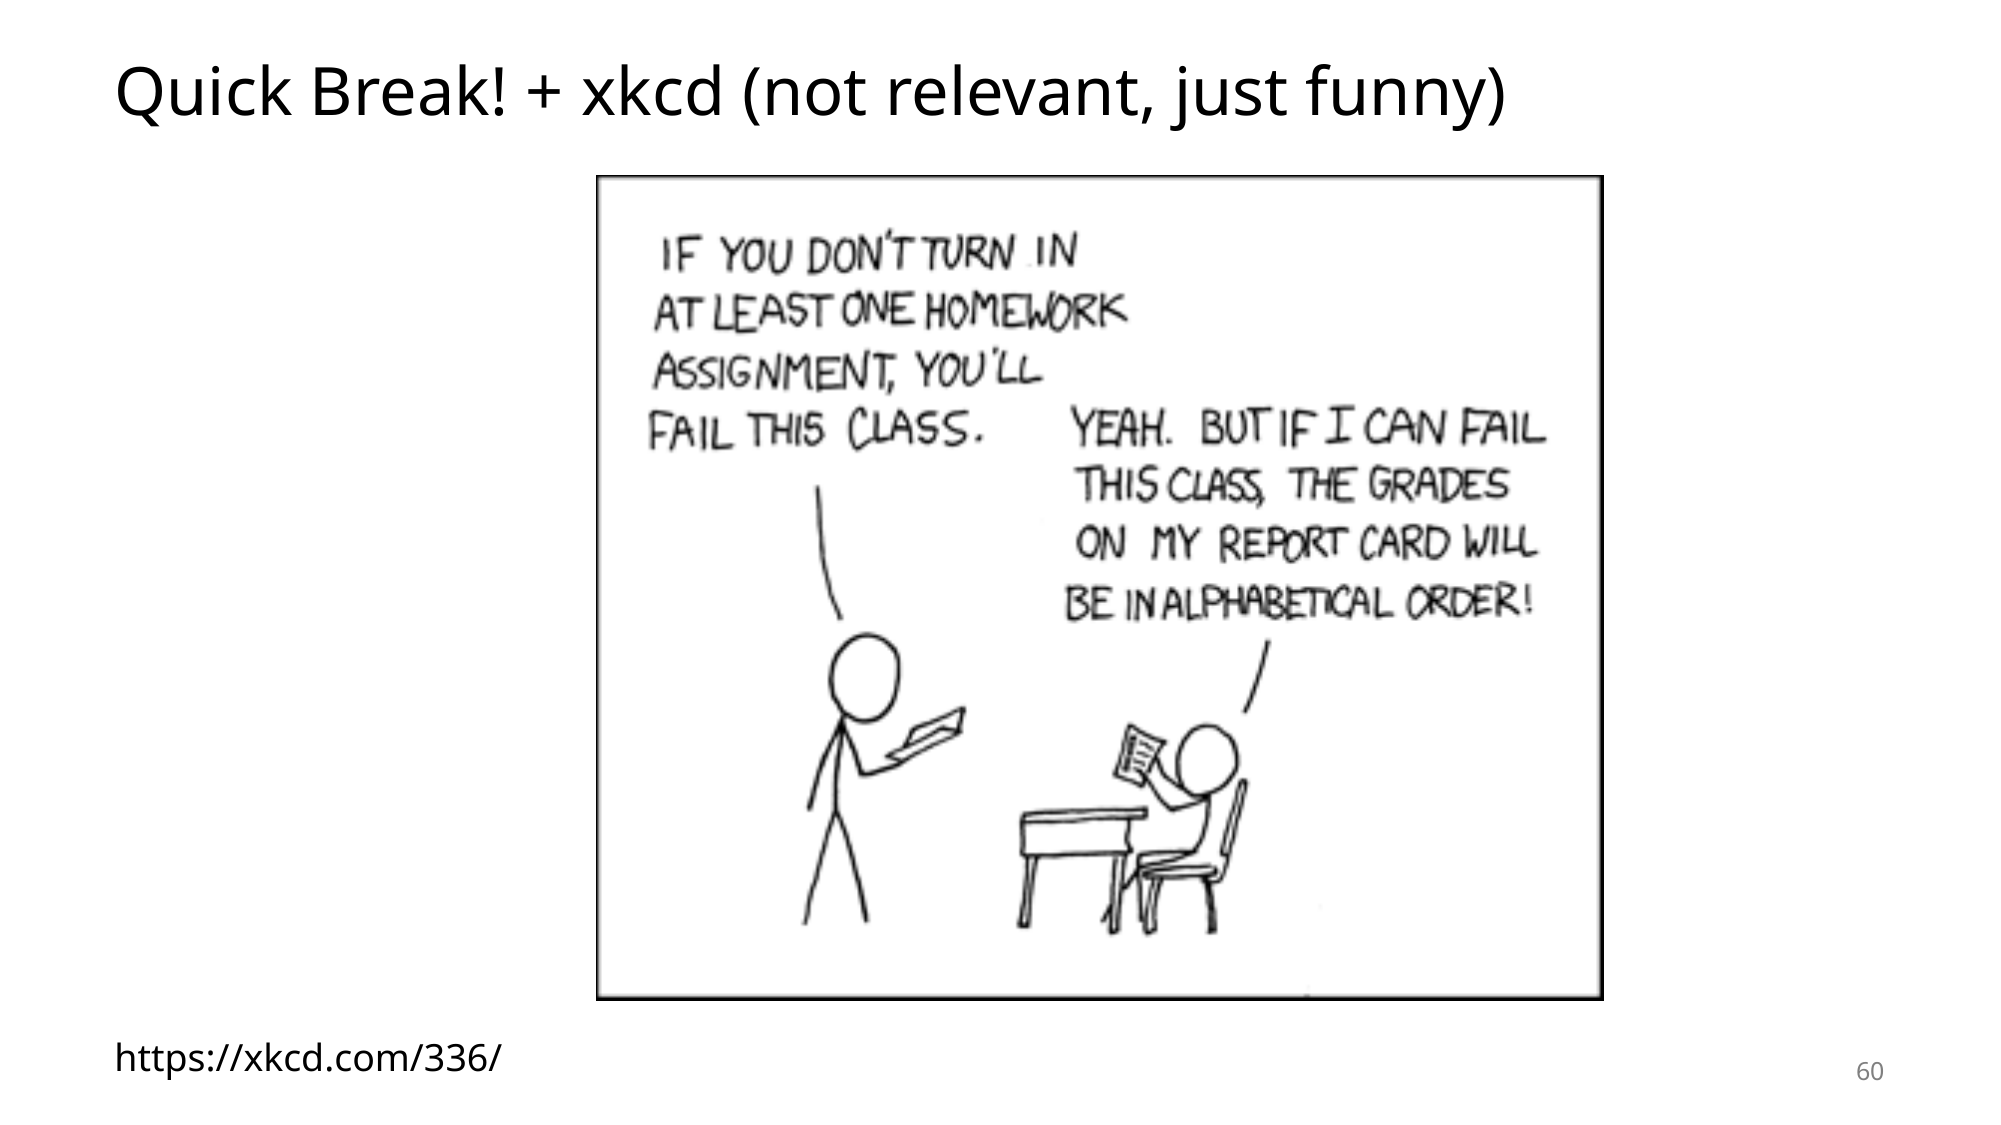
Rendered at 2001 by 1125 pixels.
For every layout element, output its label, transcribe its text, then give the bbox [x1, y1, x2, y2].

slide_number 60 [1749, 1042, 1900, 1103]
text_box https://xkcd.com/336/ [99, 1026, 1100, 1087]
picture [596, 175, 1604, 1001]
title Quick Break! + xkcd (not relevant, just funny) [99, 37, 1900, 150]
